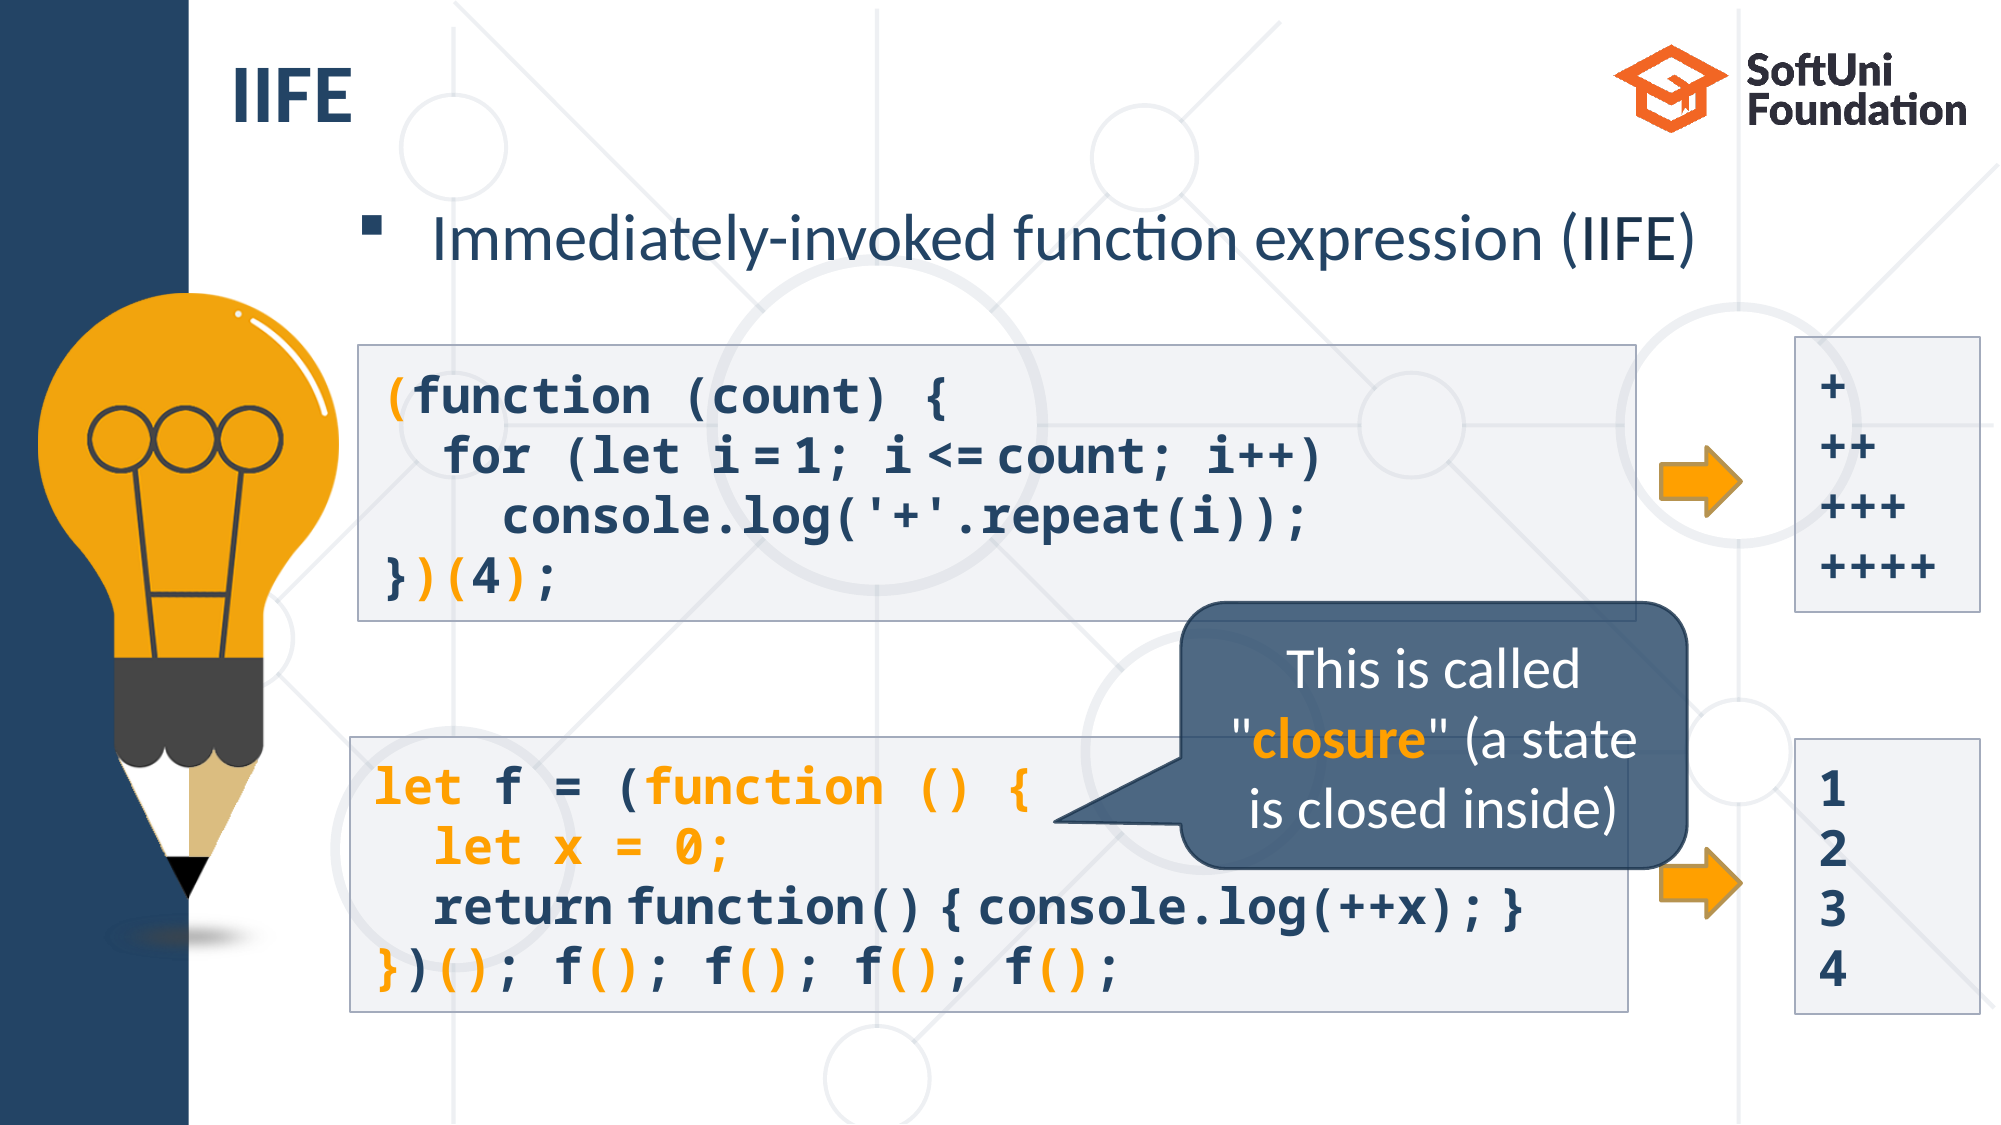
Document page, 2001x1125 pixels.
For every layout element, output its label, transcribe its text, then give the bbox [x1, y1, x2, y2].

text_box This is called "closure" (a state is closed inside) [1054, 602, 1688, 869]
text_box + ++ +++ ++++ [1795, 337, 1980, 613]
list Immediately-invoked function expression (IIFE) [338, 183, 1968, 1050]
picture [1613, 44, 1966, 133]
text_box let f = (function () { let x = 0; return function() { console.log(++x); } })(); f(); f(); f(); f(); [350, 737, 1629, 1013]
text_box (function (count) { for (let i = 1; i <= count; i++) console.log('+'.repeat(i)); })(4); [357, 345, 1636, 621]
text_box 1 2 3 4 [1795, 738, 1980, 1015]
title IIFE [212, 16, 1591, 162]
picture [38, 293, 338, 961]
text_box [1659, 846, 1743, 920]
text_box [1659, 445, 1743, 518]
